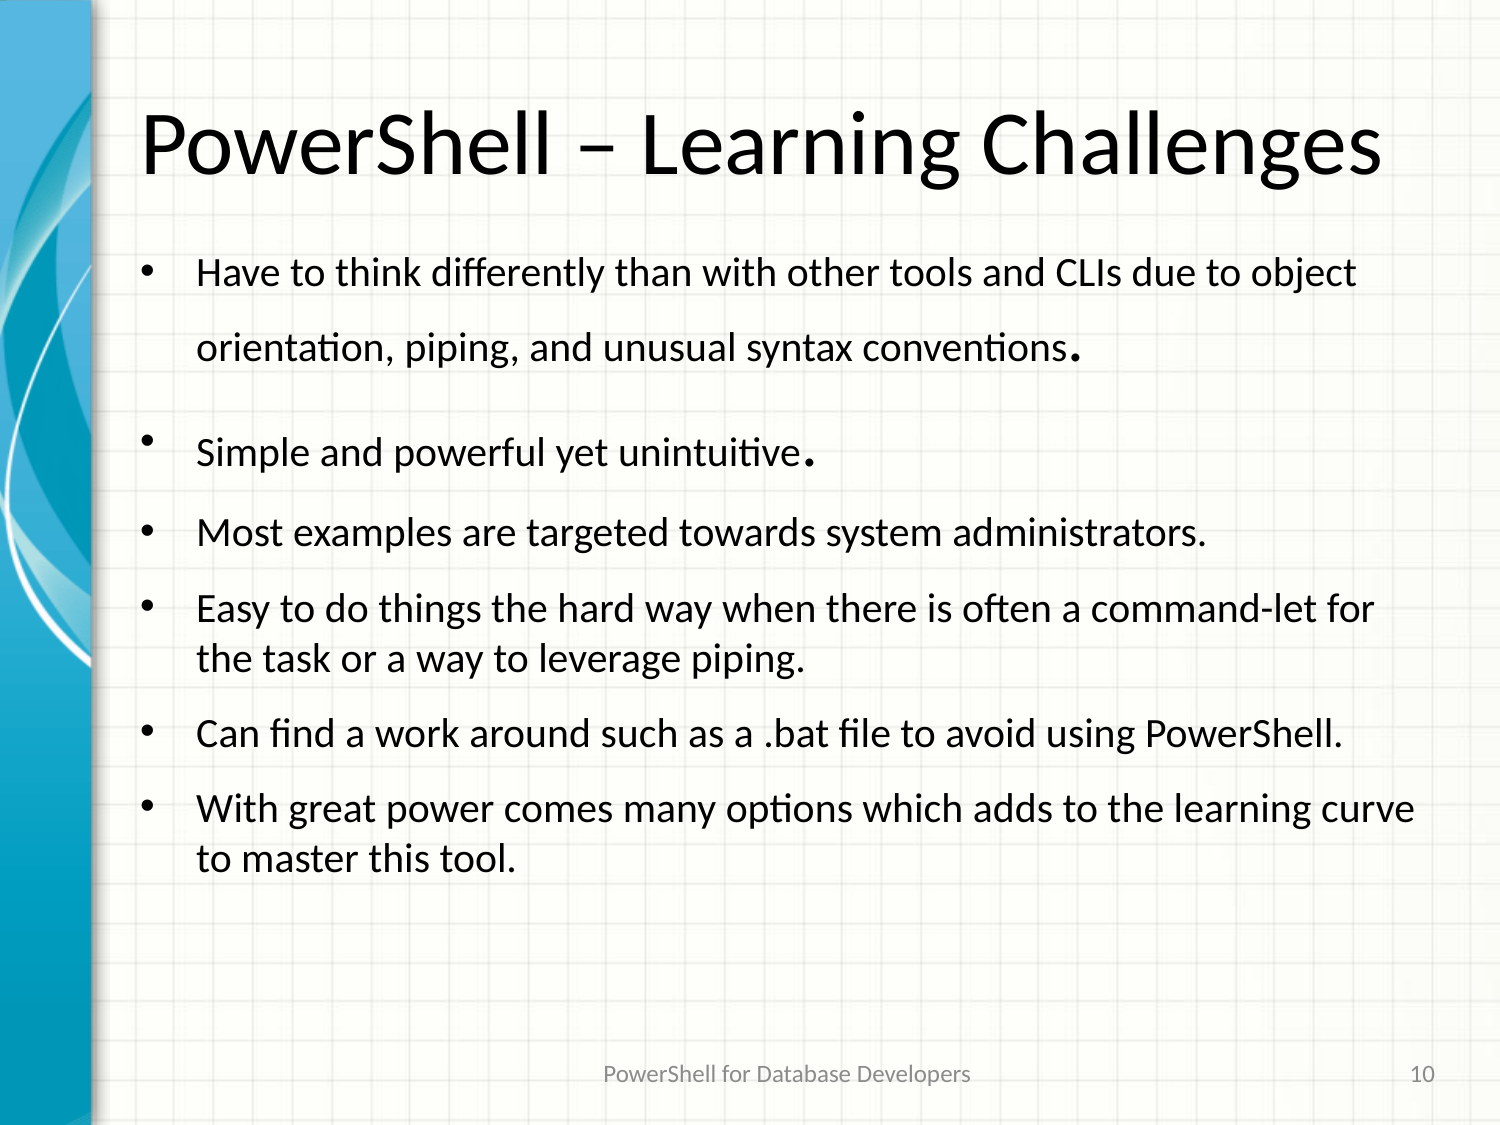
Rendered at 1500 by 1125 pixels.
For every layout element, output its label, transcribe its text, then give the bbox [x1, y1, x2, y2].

picture [0, 0, 1500, 1125]
title PowerShell – Learning Challenges [125, 44, 1450, 232]
list Have to think differently than with other tools and CLIs due to object orientation, piping, and unusual syntax conventions. Simple and powerful yet unintuitive. Most examples are targeted towards system administrators. Easy to do things the hard way when there is often a command-let for the task or a way to leverage piping. Can find a work around such as a .bat file to avoid using PowerShell. With great power comes many options which adds to the learning curve to master this tool. [125, 237, 1450, 989]
footer PowerShell for Database Developers [549, 1042, 1025, 1103]
slide_number 10 [1100, 1042, 1450, 1103]
